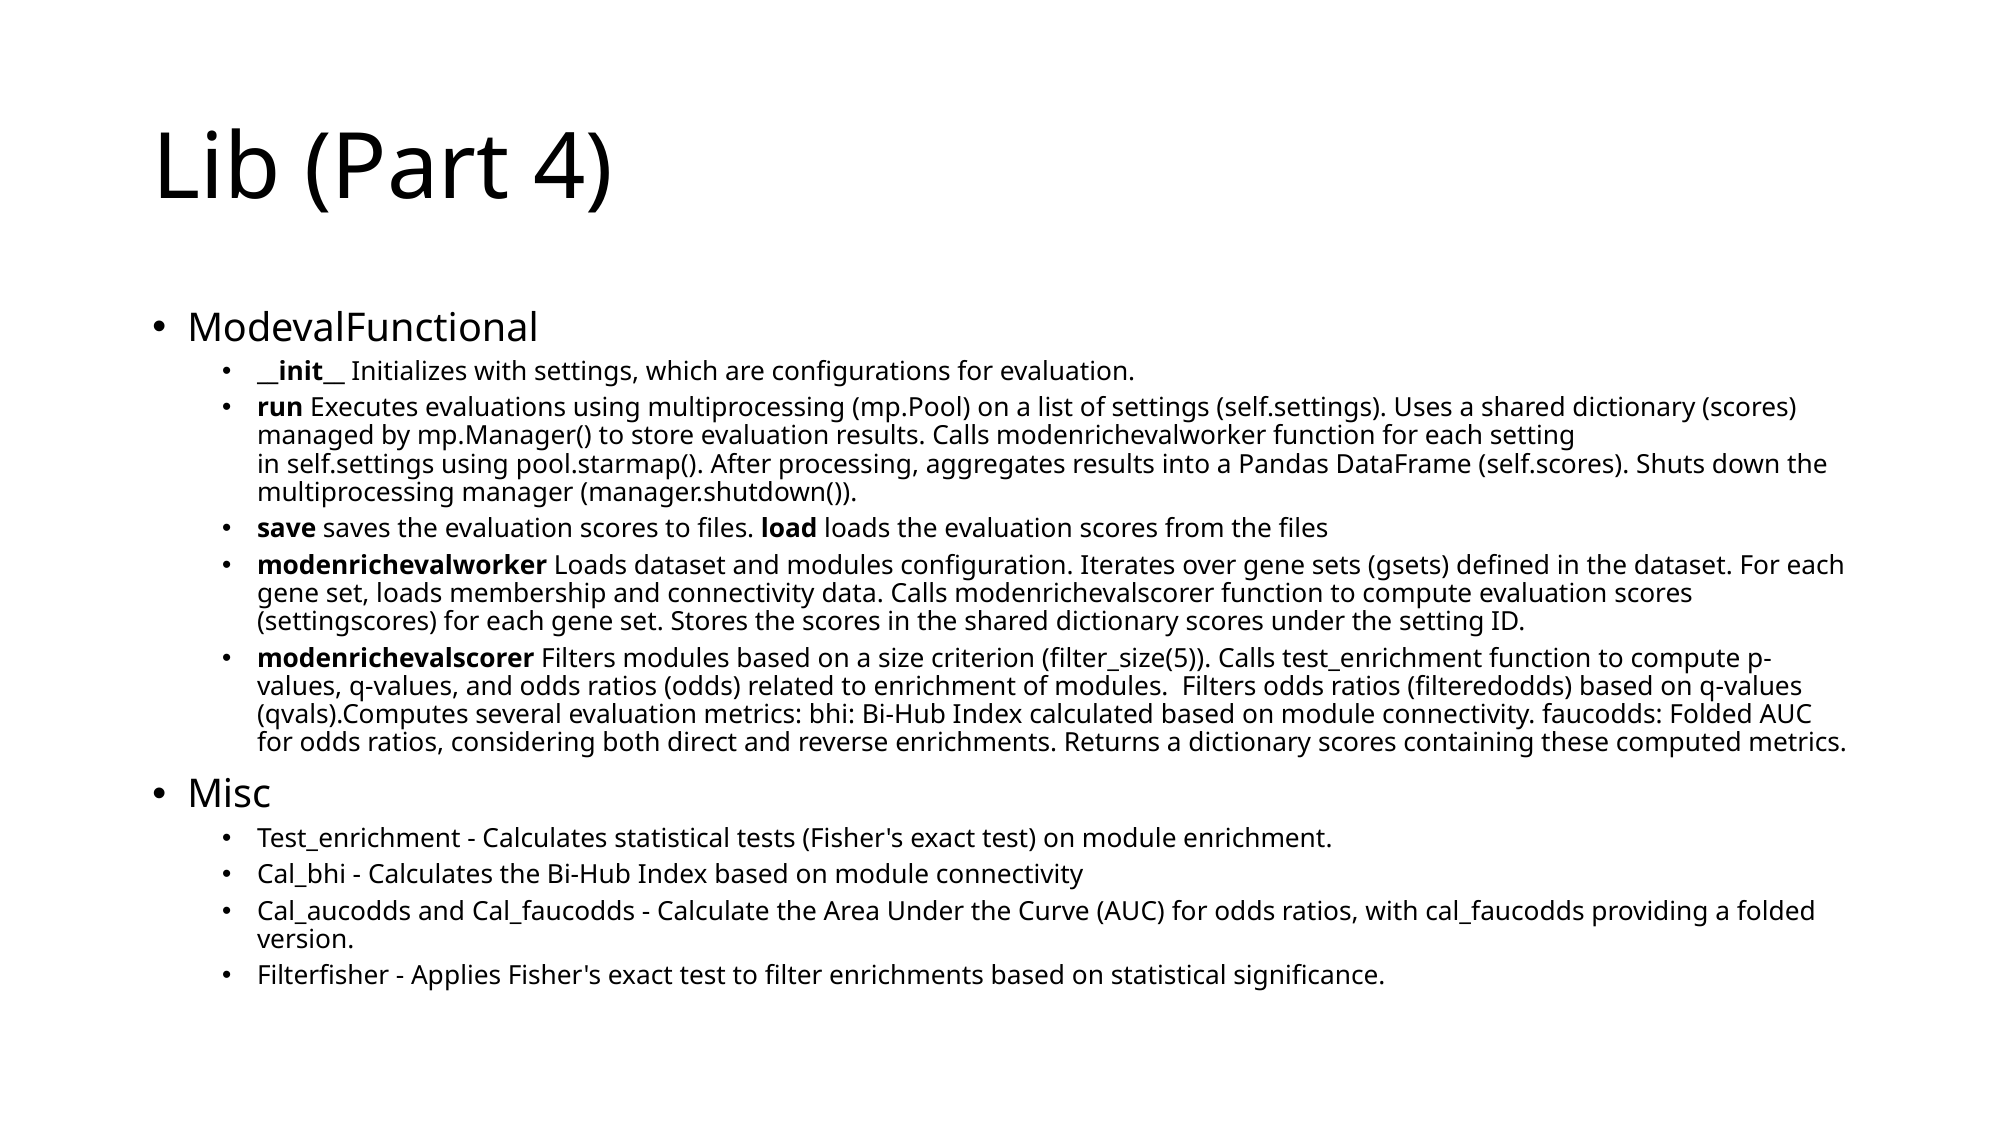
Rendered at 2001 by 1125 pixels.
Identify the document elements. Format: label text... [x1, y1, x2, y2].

title Lib (Part 4) [137, 59, 1863, 278]
list ModevalFunctional __init__ Initializes with settings, which are configurations for evaluation. run Executes evaluations using multiprocessing (mp.Pool) on a list of settings (self.settings). Uses a shared dictionary (scores) managed by mp.Manager() to store evaluation results. Calls modenrichevalworker function for each setting in self.settings using pool.starmap(). After processing, aggregates results into a Pandas DataFrame (self.scores). Shuts down the multiprocessing manager (manager.shutdown()). save saves the evaluation scores to files. load loads the evaluation scores from the files modenrichevalworker Loads dataset and modules configuration. Iterates over gene sets (gsets) defined in the dataset. For each gene set, loads membership and connectivity data. Calls modenrichevalscorer function to compute evaluation scores (settingscores) for each gene set. Stores the scores in the shared dictionary scores under the setting ID. modenrichevalscorer Filters modules based on a size criterion (filter_size(5)). Calls test_enrichment function to compute p-values, q-values, and odds ratios (odds) related to enrichment of modules. Filters odds ratios (filteredodds) based on q-values (qvals).Computes several evaluation metrics: bhi: Bi-Hub Index calculated based on module connectivity. faucodds: Folded AUC for odds ratios, considering both direct and reverse enrichments. Returns a dictionary scores containing these computed metrics. Misc Test_enrichment - Calculates statistical tests (Fisher's exact test) on module enrichment. Cal_bhi - Calculates the Bi-Hub Index based on module connectivity Cal_aucodds and Cal_faucodds - Calculate the Area Under the Curve (AUC) for odds ratios, with cal_faucodds providing a folded version. Filterfisher - Applies Fisher's exact test to filter enrichments based on statistical significance. [137, 299, 1863, 1014]
